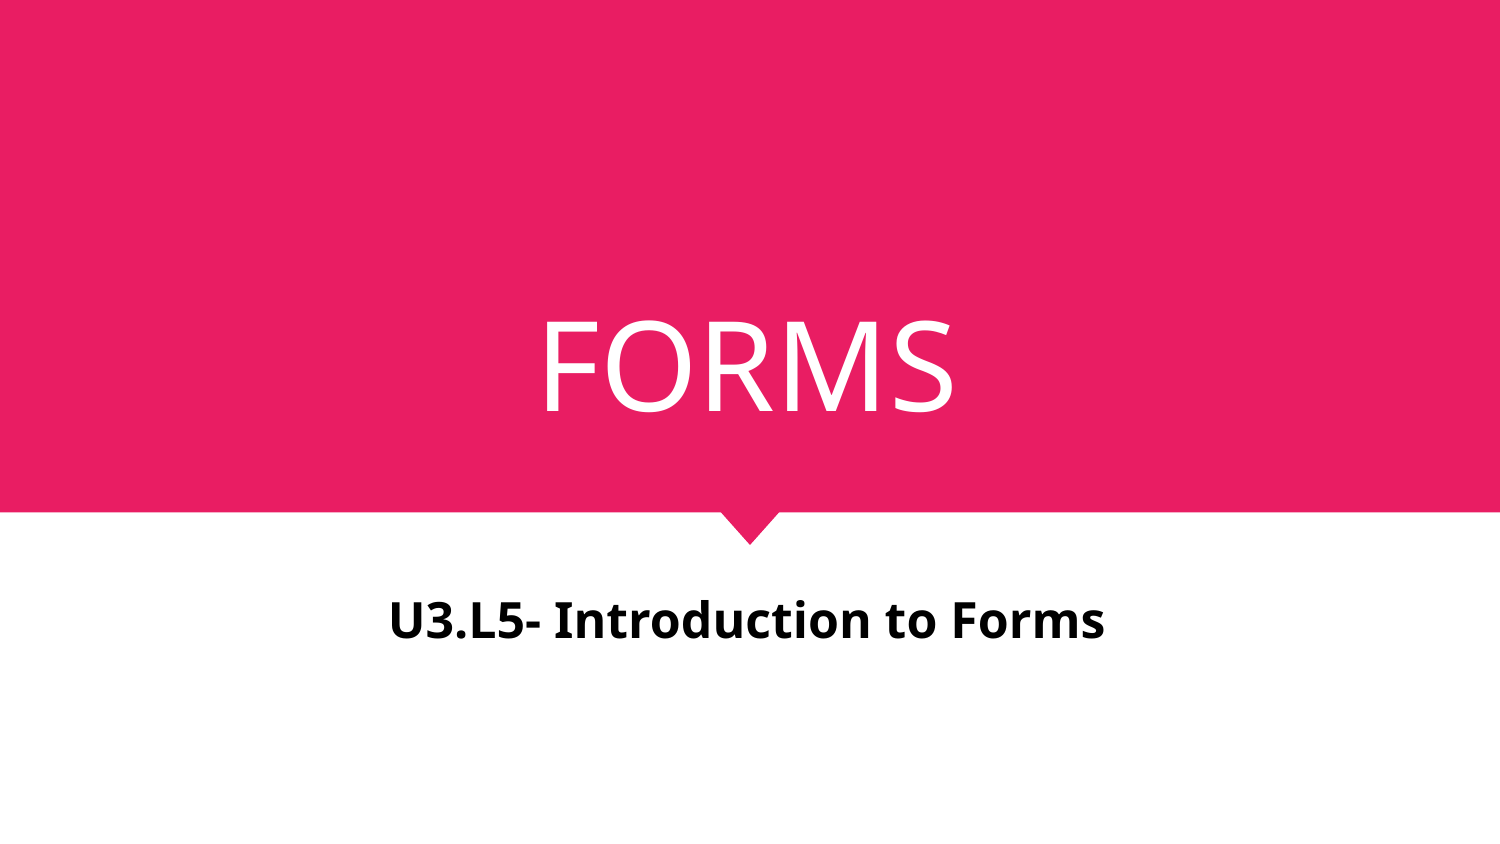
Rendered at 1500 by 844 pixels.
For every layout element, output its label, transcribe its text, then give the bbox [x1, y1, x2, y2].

text_box U3.L5- Introduction to Forms [144, 573, 1349, 714]
title FORMS [67, 105, 1427, 452]
